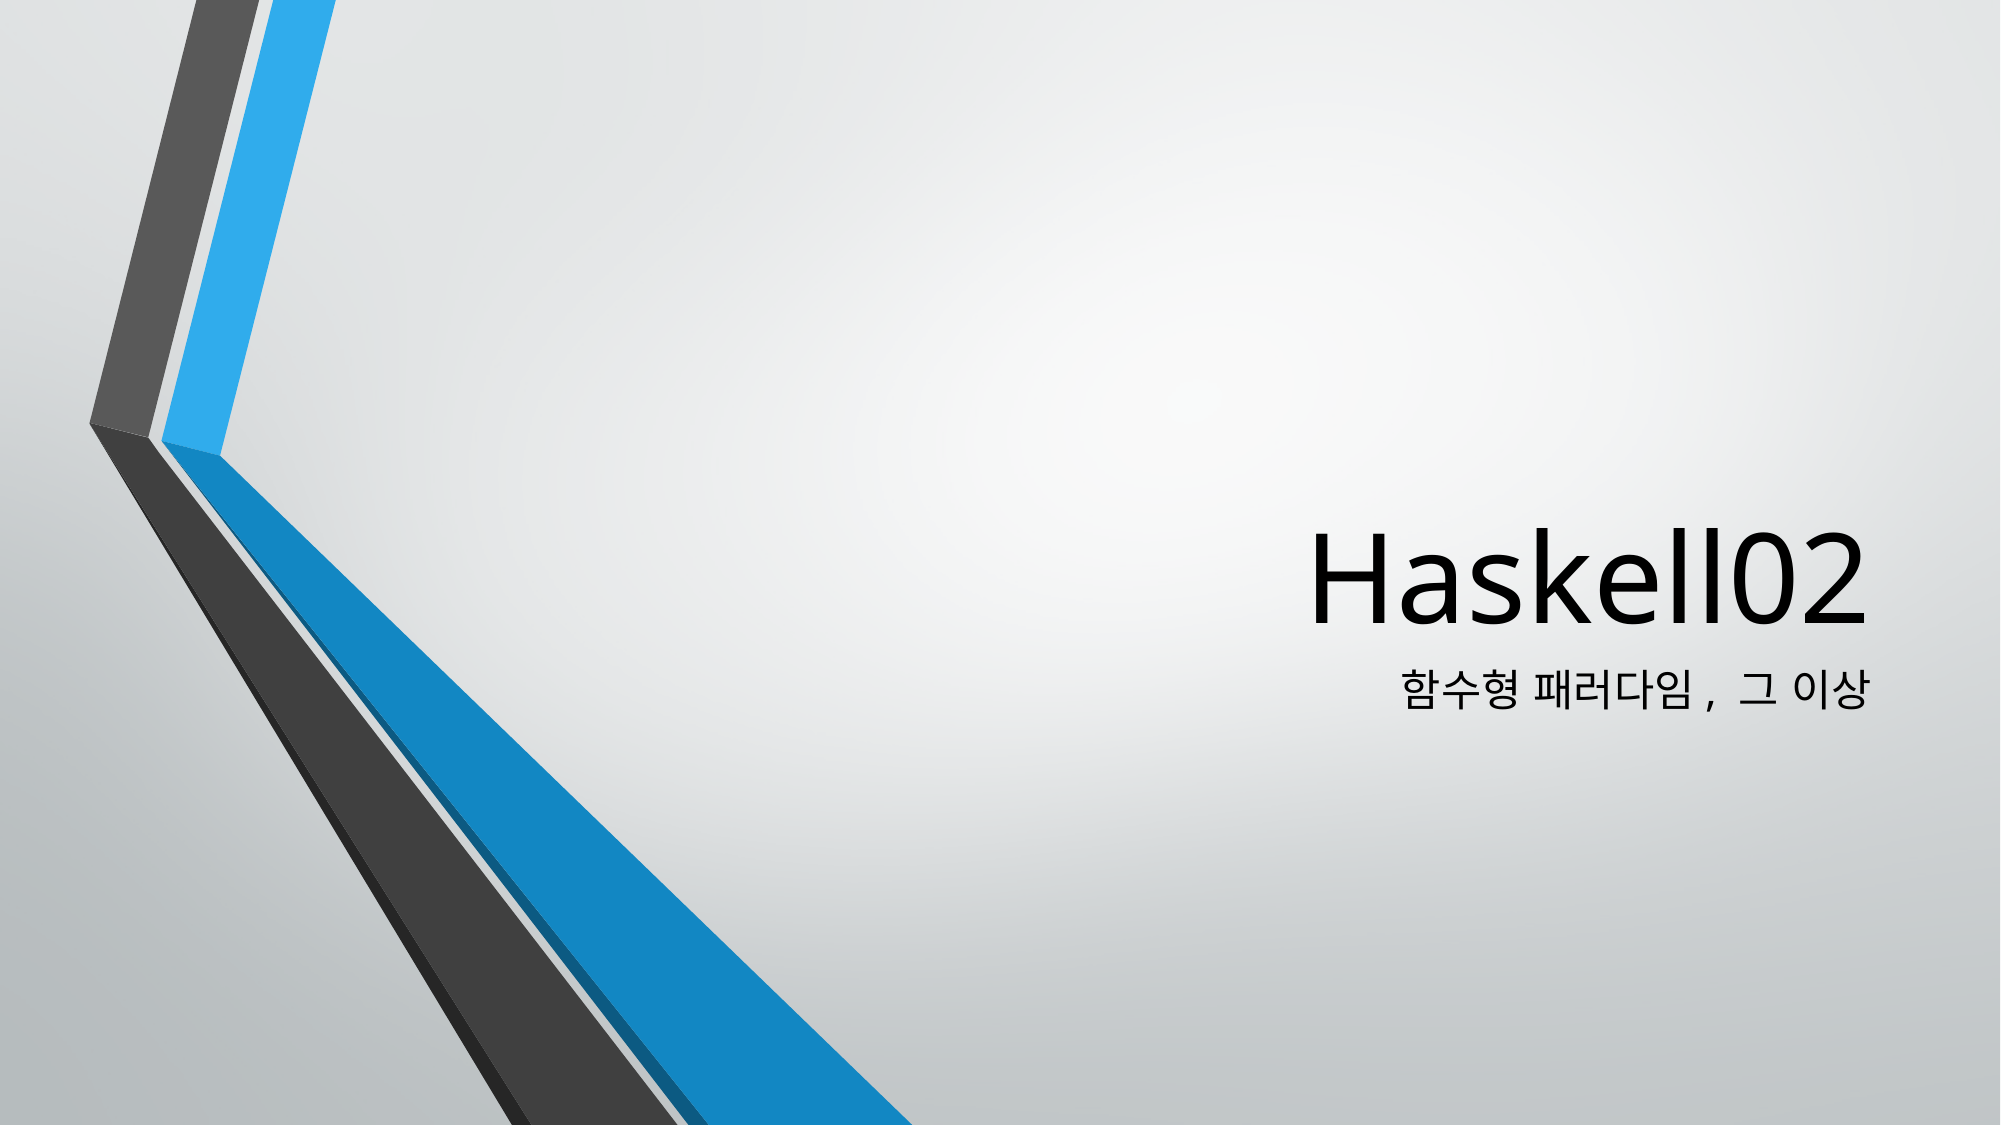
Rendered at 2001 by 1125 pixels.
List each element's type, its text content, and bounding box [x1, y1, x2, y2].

title Haskell02 [480, 226, 1887, 656]
subtitle 함수형 패러다임, 그 이상 [740, 655, 1887, 884]
